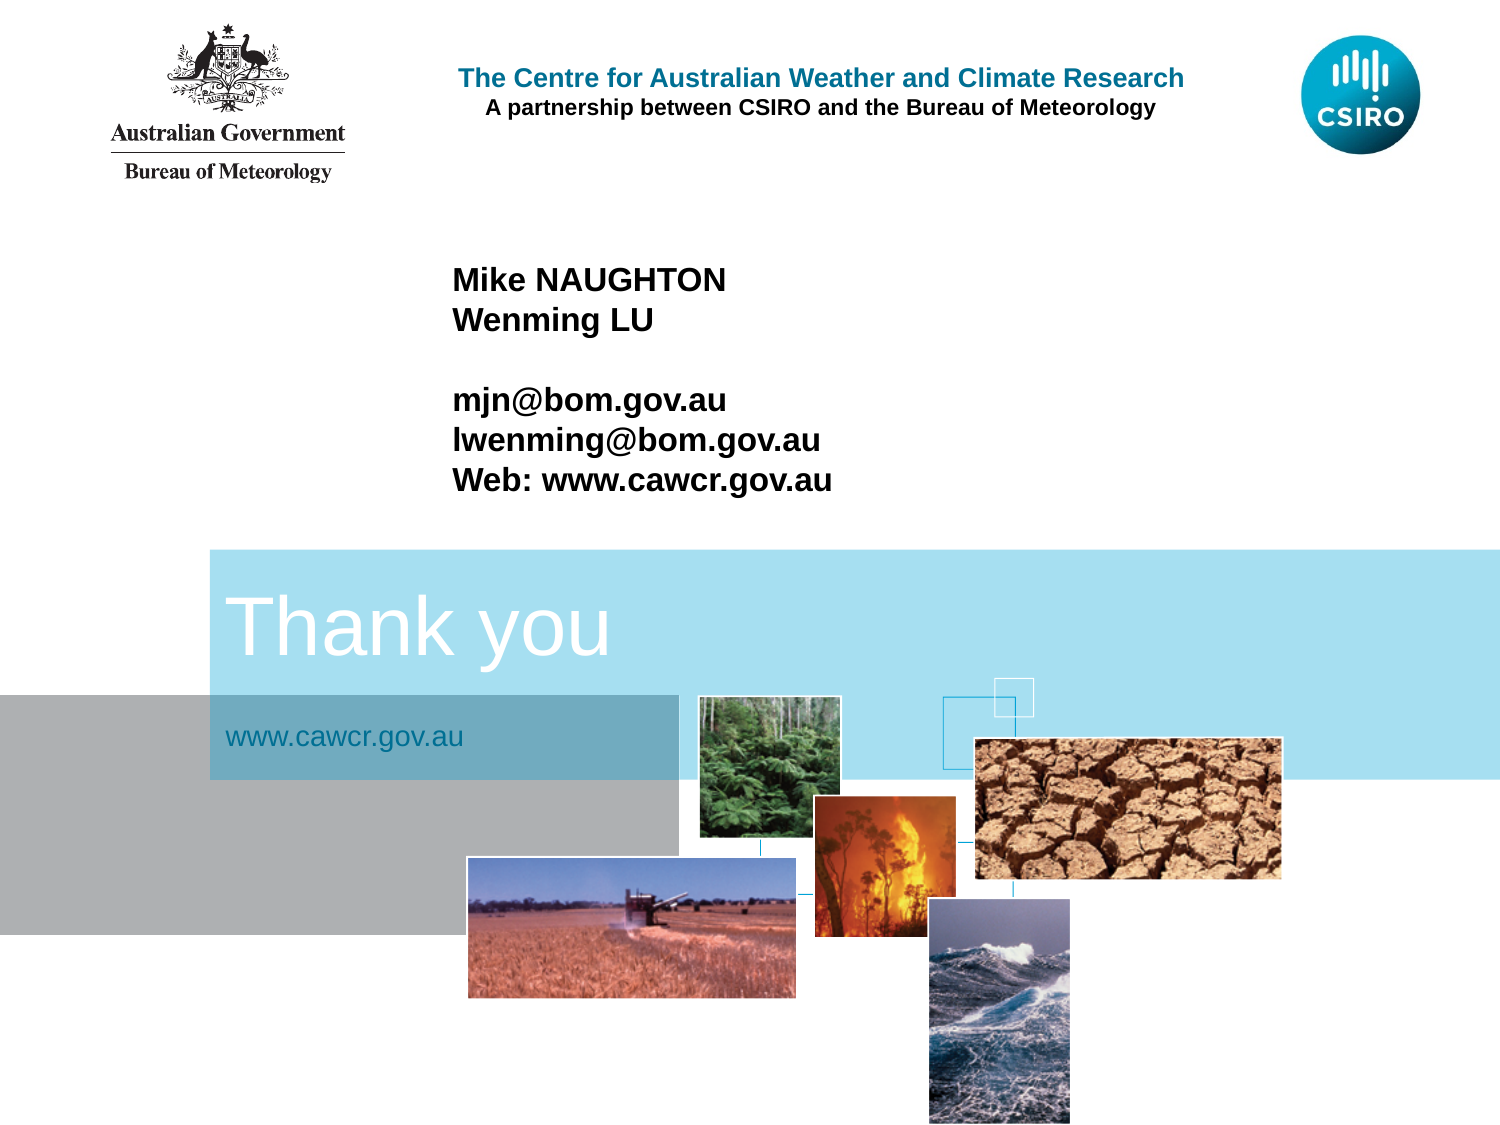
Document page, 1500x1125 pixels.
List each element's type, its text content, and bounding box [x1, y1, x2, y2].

text_box Mike NAUGHTON Wenming LU mjn@bom.gov.au lwenming@bom.gov.au Web: www.cawcr.gov.au [437, 251, 1196, 506]
picture [0, 549, 1500, 1125]
text_box The Centre for Australian Weather and Climate Research A partnership between CSIRO and the Bureau of Meteorology [353, 52, 1276, 128]
picture [1281, 16, 1439, 174]
picture [107, 23, 348, 184]
